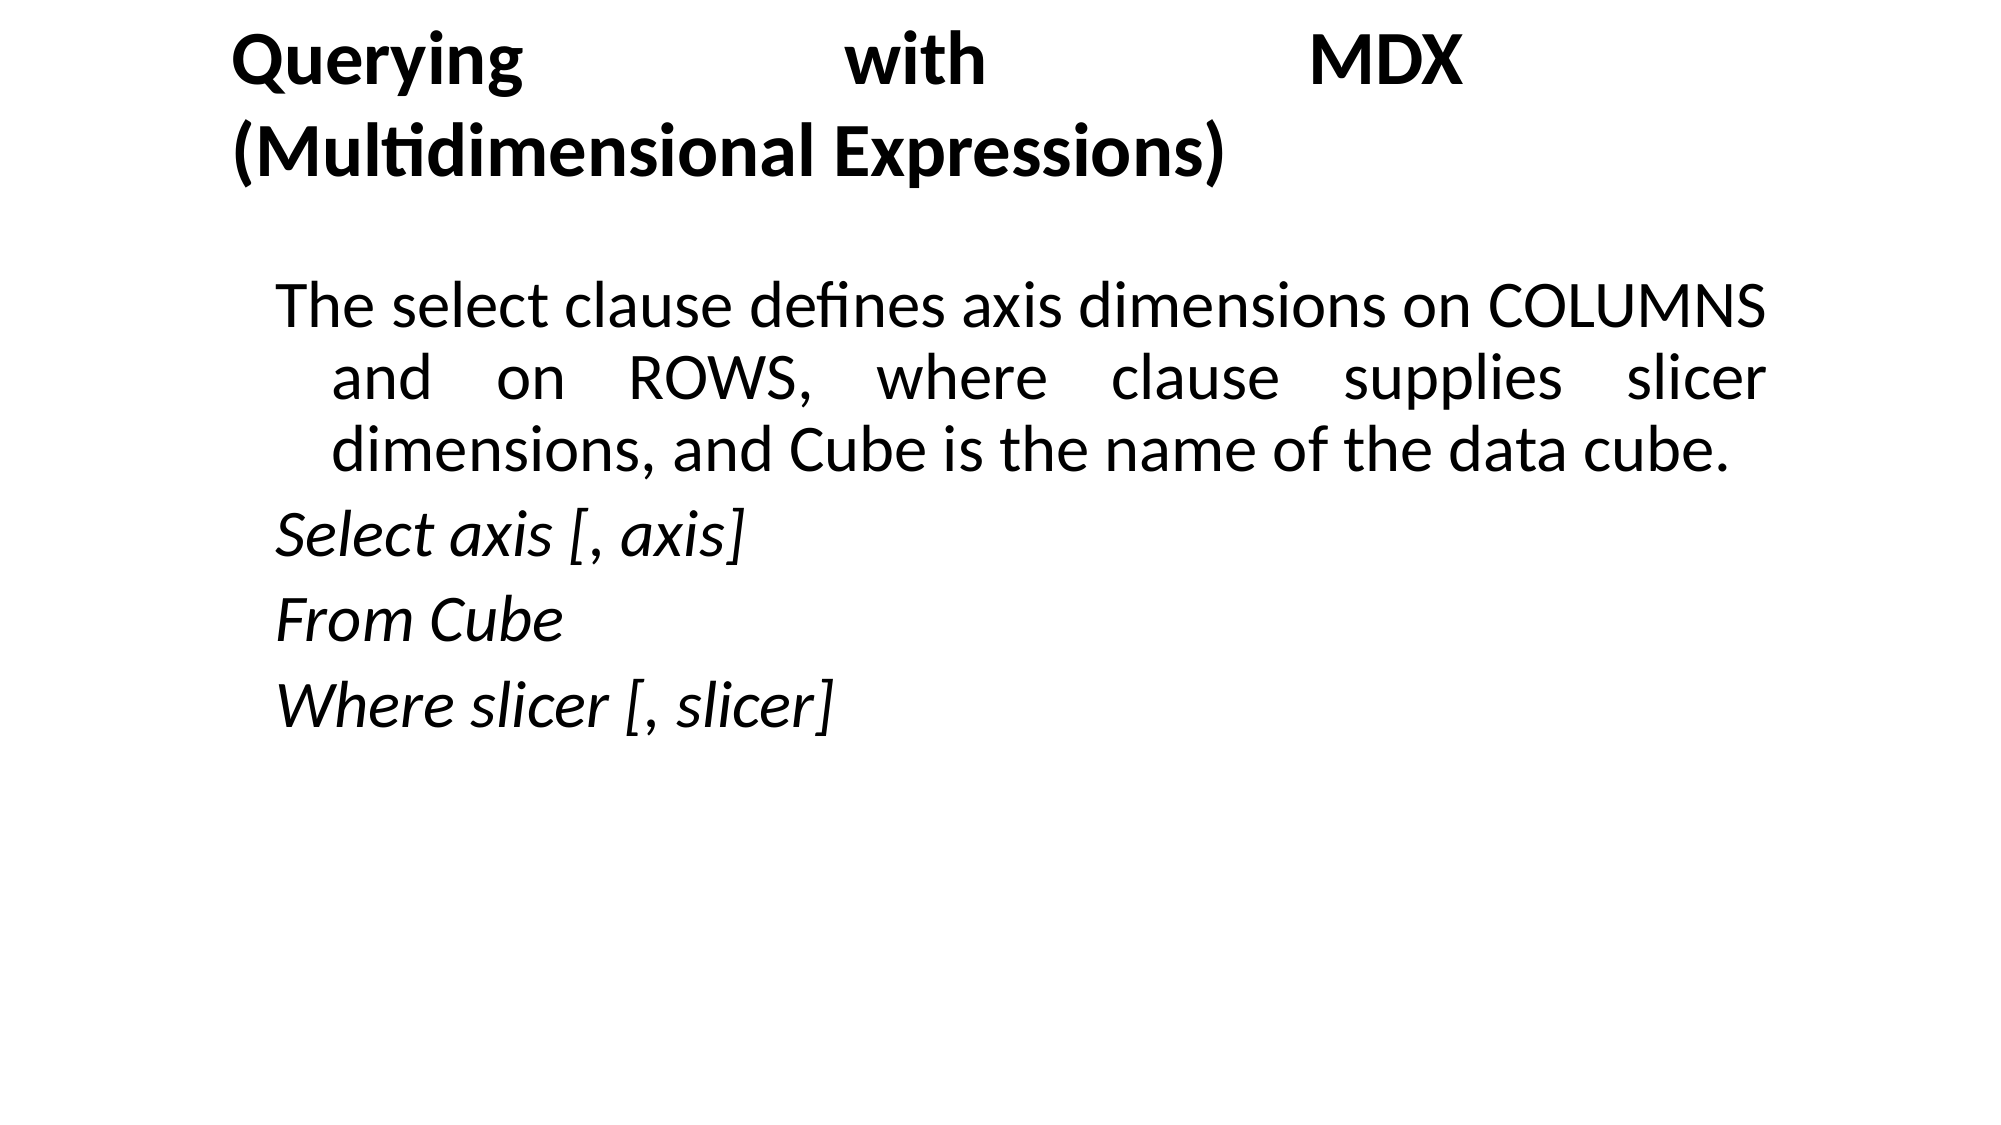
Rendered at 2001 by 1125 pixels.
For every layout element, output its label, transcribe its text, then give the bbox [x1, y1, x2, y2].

list The select clause defines axis dimensions on COLUMNS and on ROWS, where clause supplies slicer dimensions, and Cube is the name of the data cube. Select axis [, axis] From Cube Where slicer [, slicer] [260, 262, 1784, 938]
title Querying with MDX (Multidimensional Expressions) [216, 0, 1800, 200]
